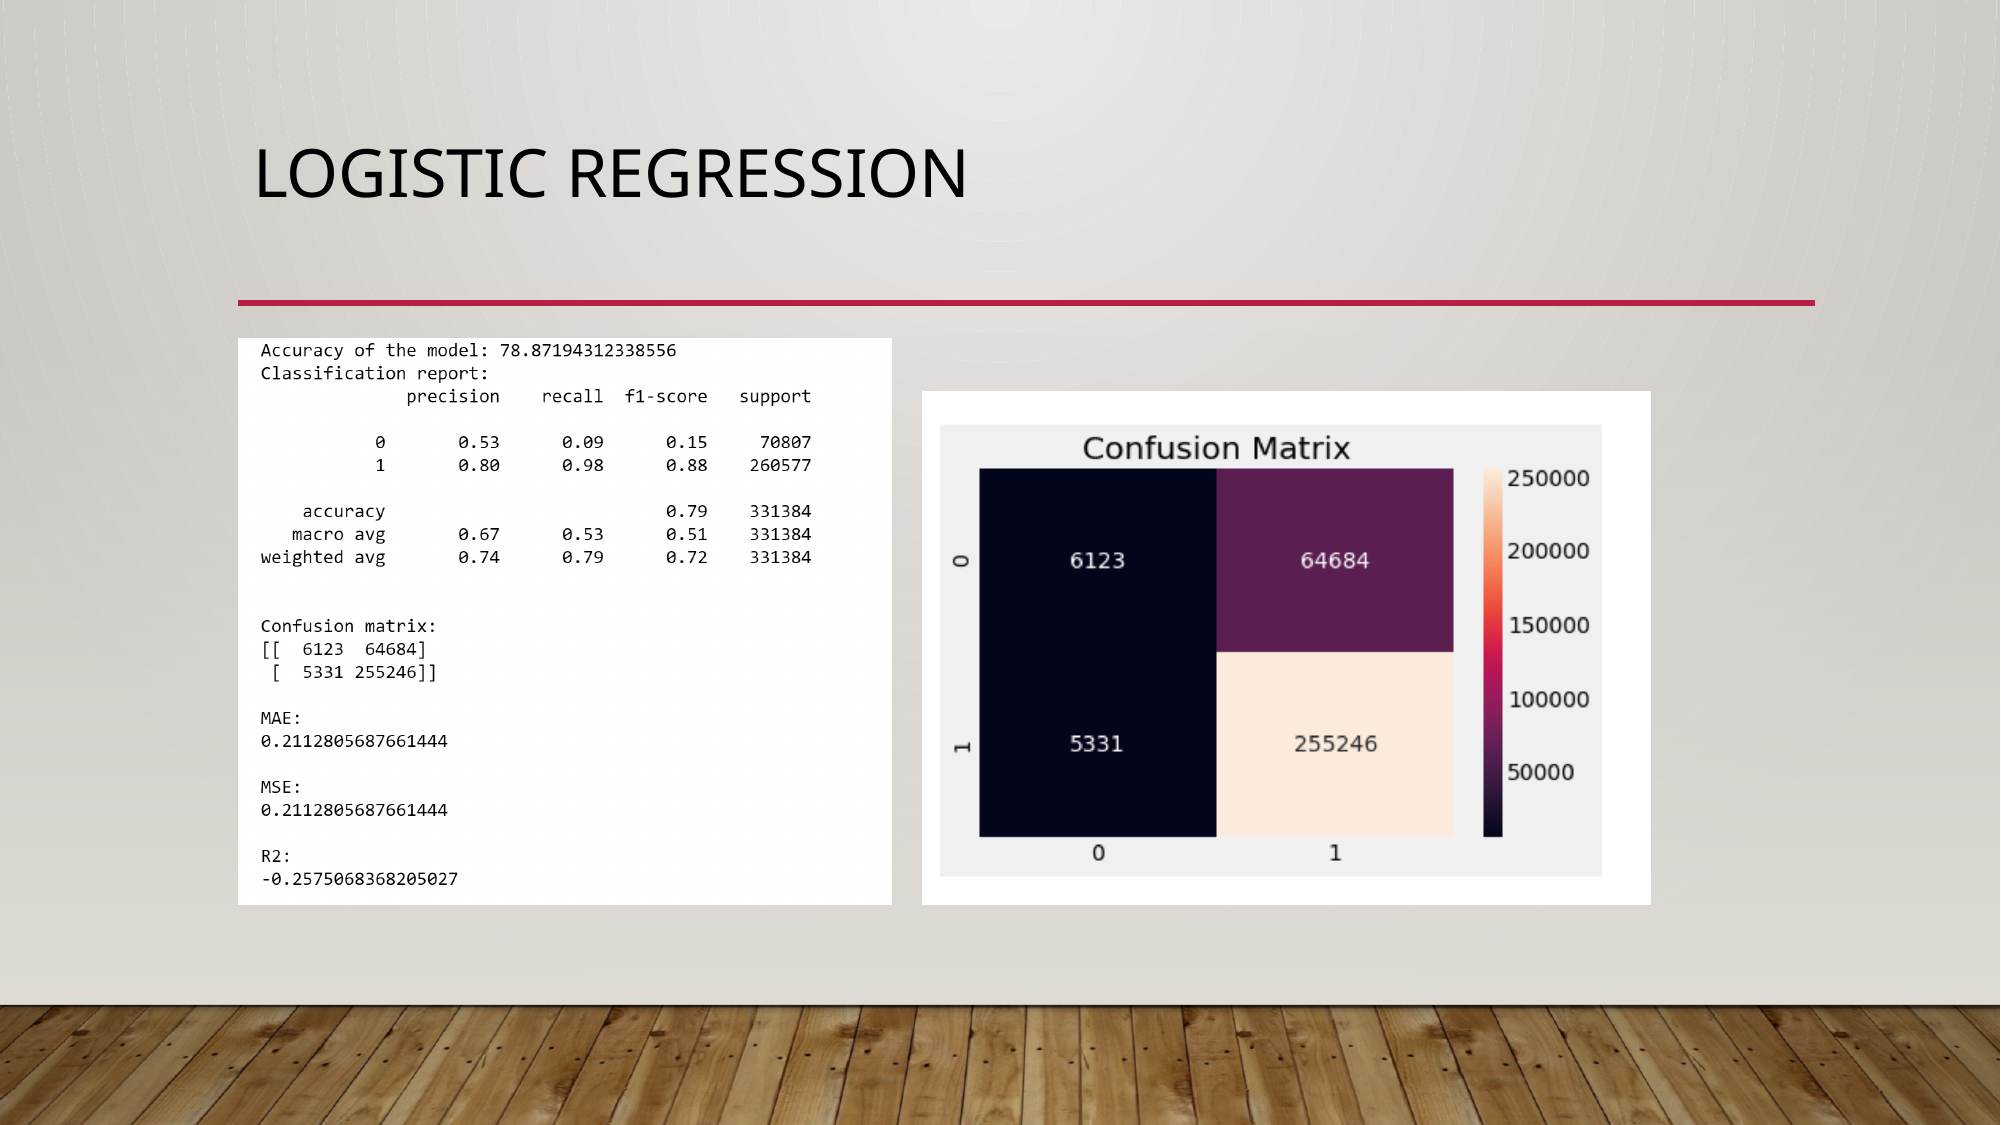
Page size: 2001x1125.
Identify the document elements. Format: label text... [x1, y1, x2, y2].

picture [921, 390, 1651, 905]
title Logistic regression [238, 131, 1814, 305]
picture [0, 1005, 2000, 1125]
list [237, 338, 892, 905]
